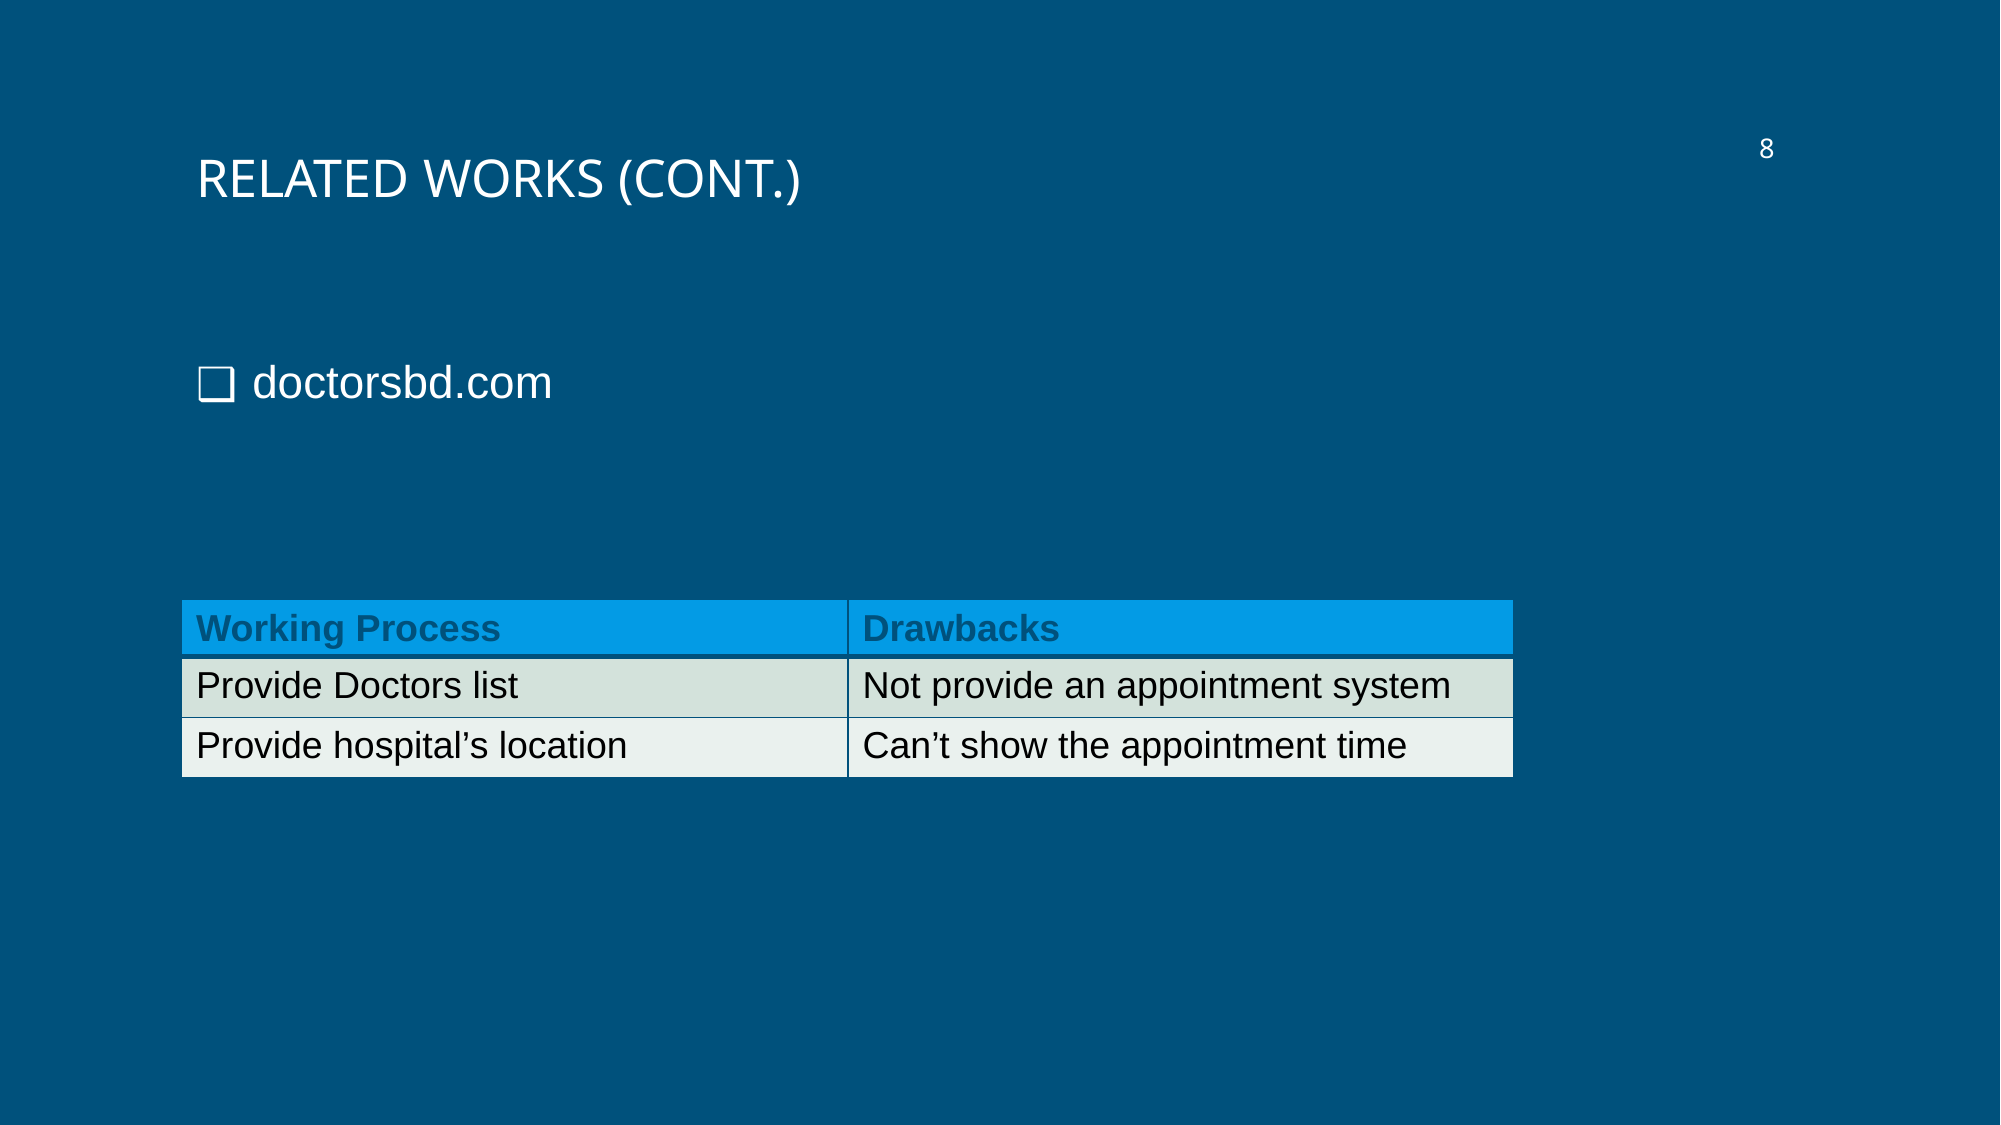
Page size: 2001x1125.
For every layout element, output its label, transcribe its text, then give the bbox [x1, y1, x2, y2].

table_cell Not provide an appointment system [849, 659, 1513, 717]
table_cell Provide hospital’s location [182, 718, 847, 777]
table_cell Provide Doctors list [182, 659, 847, 717]
table_header Drawbacks [849, 600, 1513, 654]
slide_number ‹#› [1698, 48, 1836, 175]
list doctorsbd.com [181, 336, 1649, 1025]
table_header Working Process [182, 600, 847, 654]
title RELATED WORKS (CONT.) [181, 137, 1724, 255]
table_cell Can’t show the appointment time [849, 718, 1513, 777]
